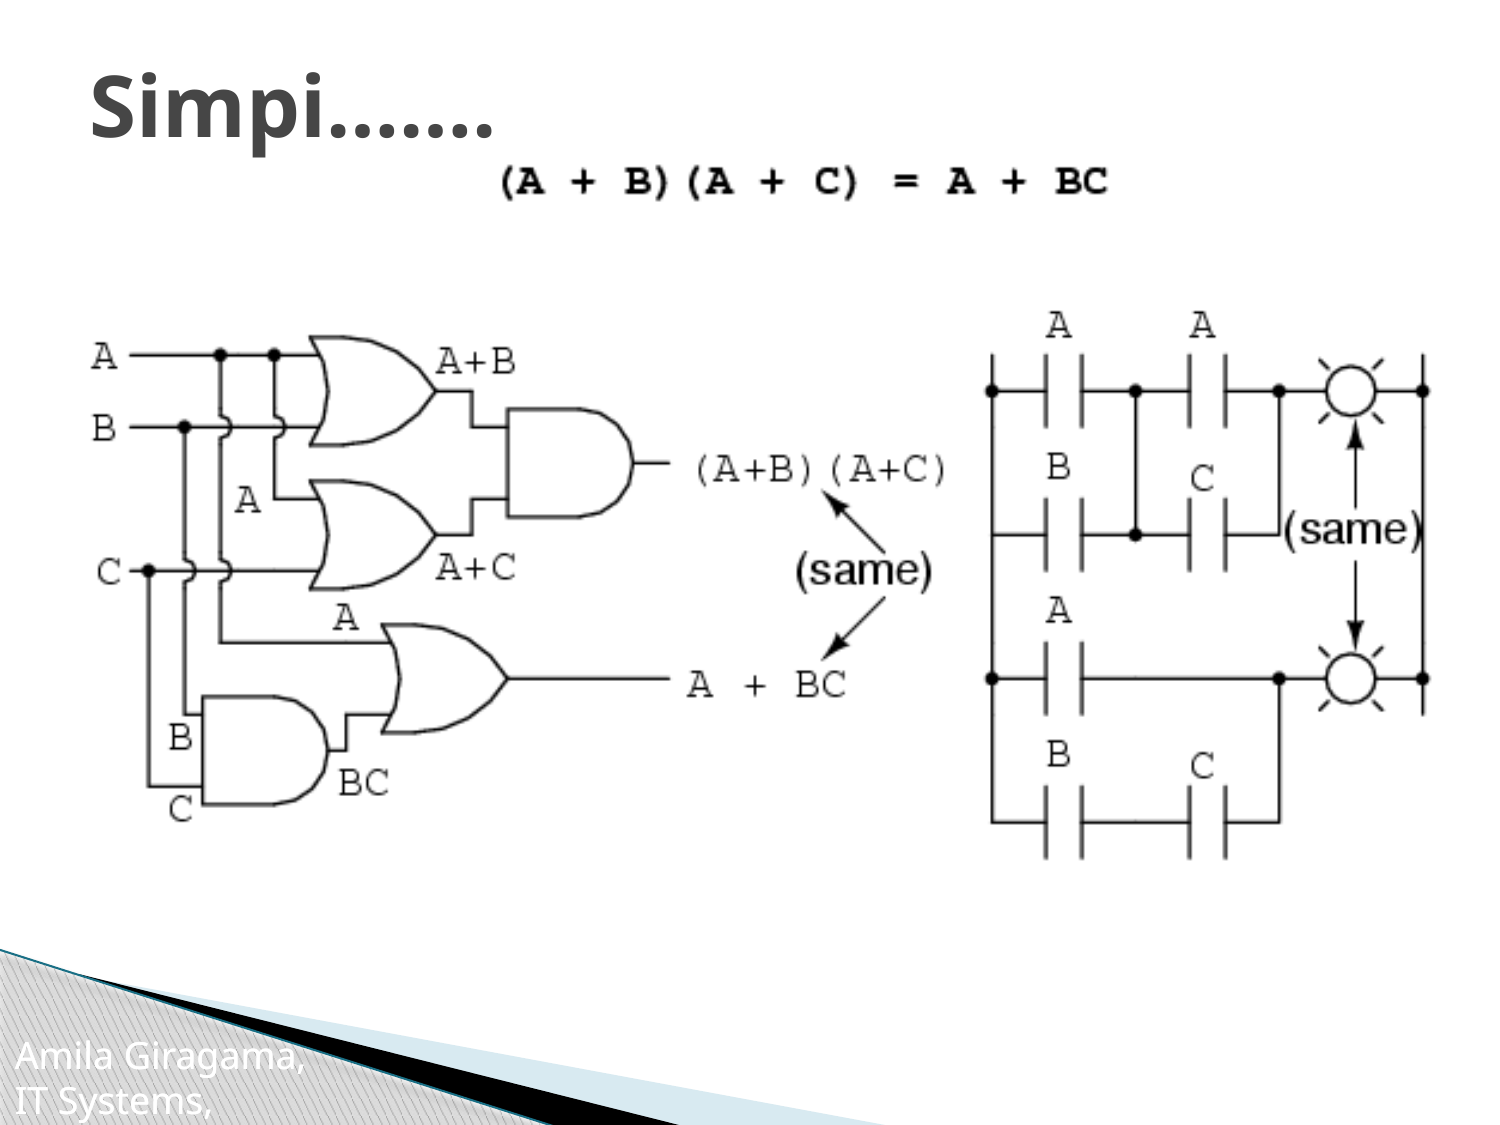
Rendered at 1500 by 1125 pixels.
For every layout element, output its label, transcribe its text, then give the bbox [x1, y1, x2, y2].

text_box Simpi……. [74, 45, 1425, 149]
picture [74, 149, 1447, 876]
